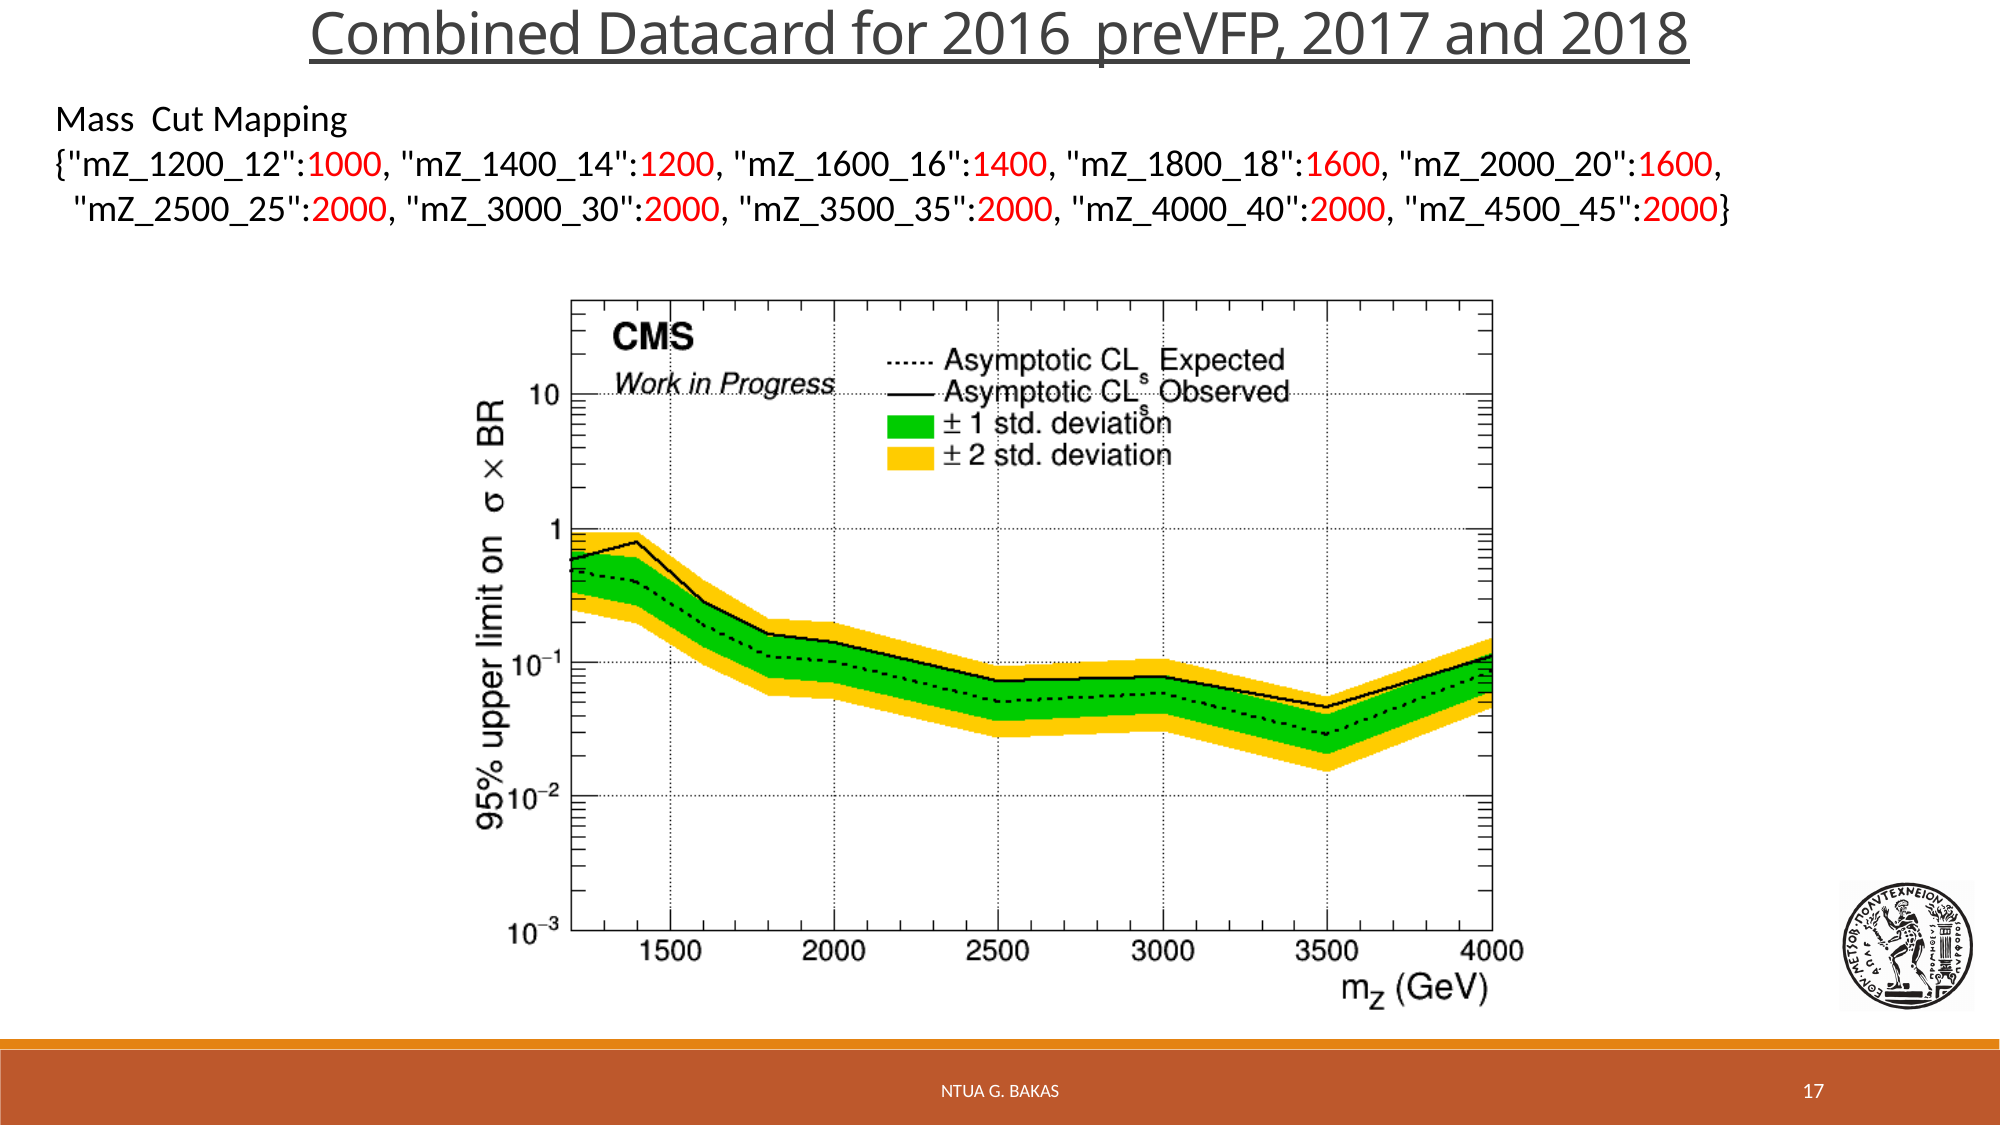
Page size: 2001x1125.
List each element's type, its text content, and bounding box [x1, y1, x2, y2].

text_box Mass Cut Mapping {"mZ_1200_12":1000, "mZ_1400_14":1200, "mZ_1600_16":1400, "mZ_1800_18":1600, "mZ_2000_20":1600, "mZ_2500_25":2000, "mZ_3000_30":2000, "mZ_3500_35":2000, "mZ_4000_40":2000, "mZ_4500_45":2000} [40, 86, 1935, 237]
picture [1839, 880, 1975, 1012]
footer NTUA G. Bakas [604, 1059, 1396, 1120]
text_box Combined Datacard for 2016_preVFP, 2017 and 2018 [136, 0, 1863, 75]
slide_number 17 [1624, 1059, 1840, 1120]
picture [439, 237, 1536, 1026]
